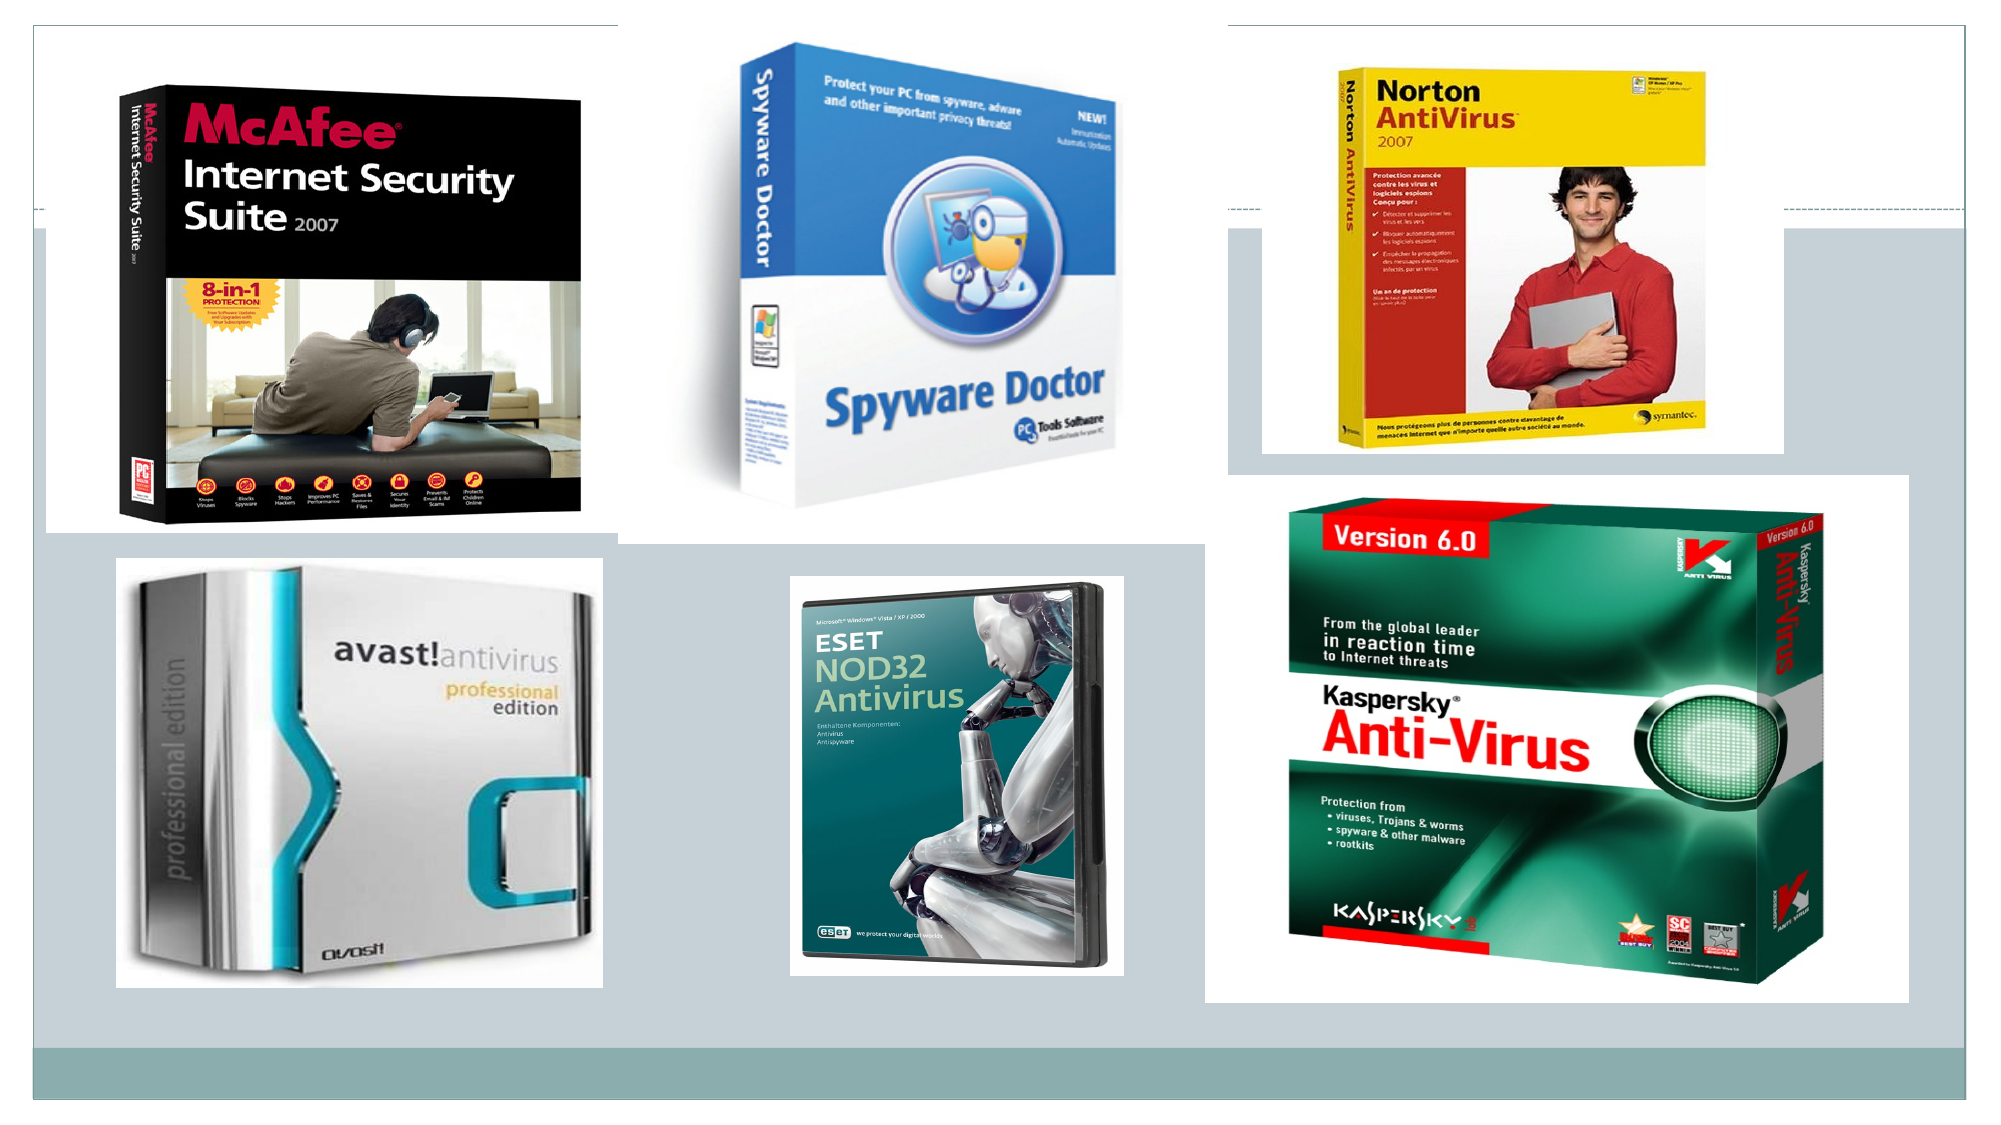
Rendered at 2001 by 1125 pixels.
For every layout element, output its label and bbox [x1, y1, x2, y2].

picture [789, 576, 1124, 976]
picture [1262, 63, 1784, 455]
picture [618, 0, 1909, 1004]
list [46, 75, 611, 533]
picture [116, 558, 603, 988]
